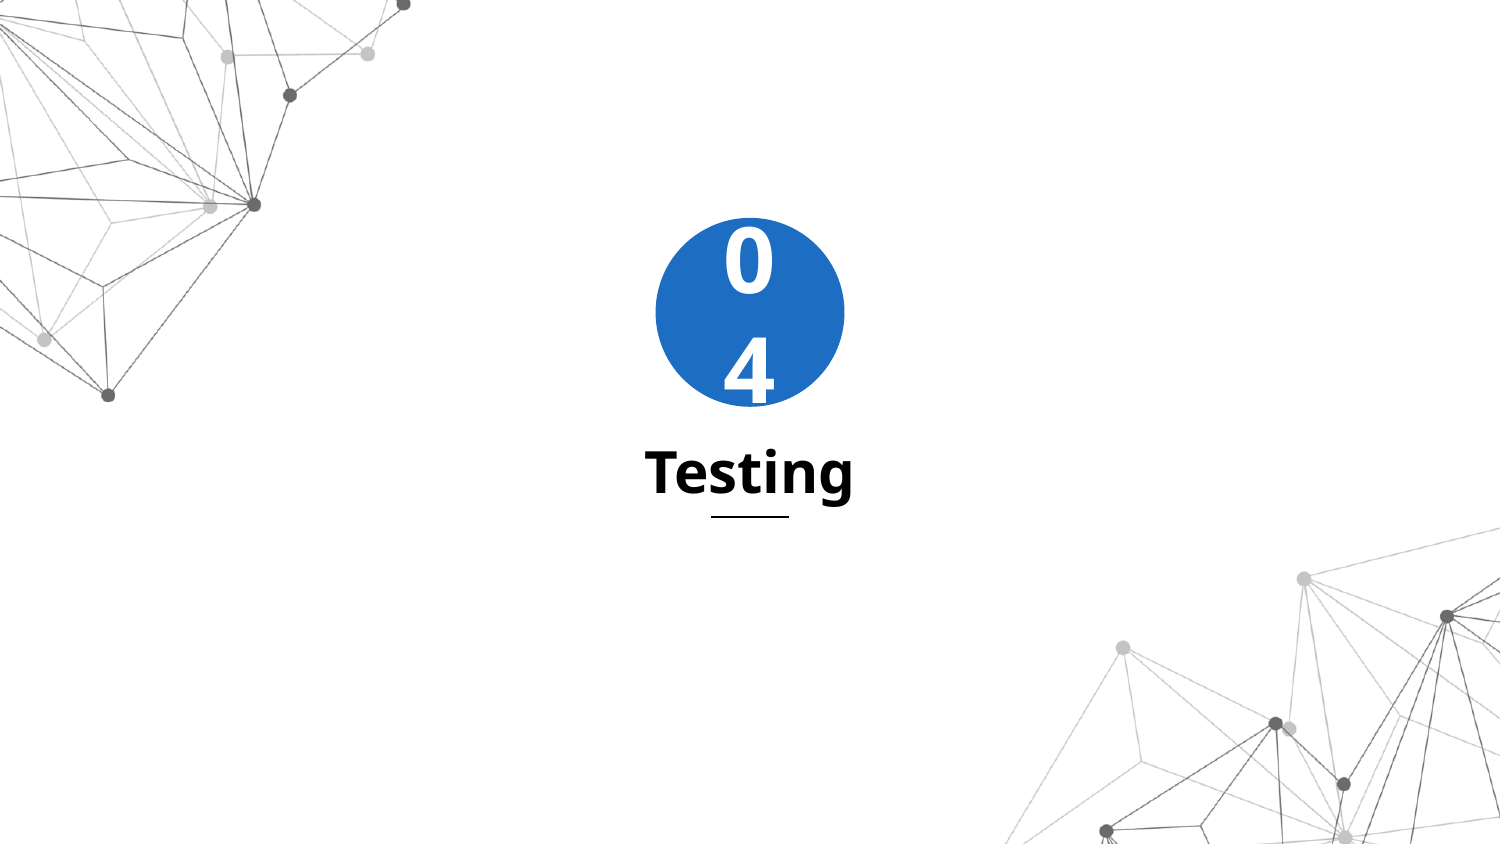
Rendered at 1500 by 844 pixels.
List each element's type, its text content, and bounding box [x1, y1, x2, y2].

picture [0, 0, 1500, 844]
text_box 04 [654, 216, 846, 408]
text_box Testing [629, 407, 871, 513]
